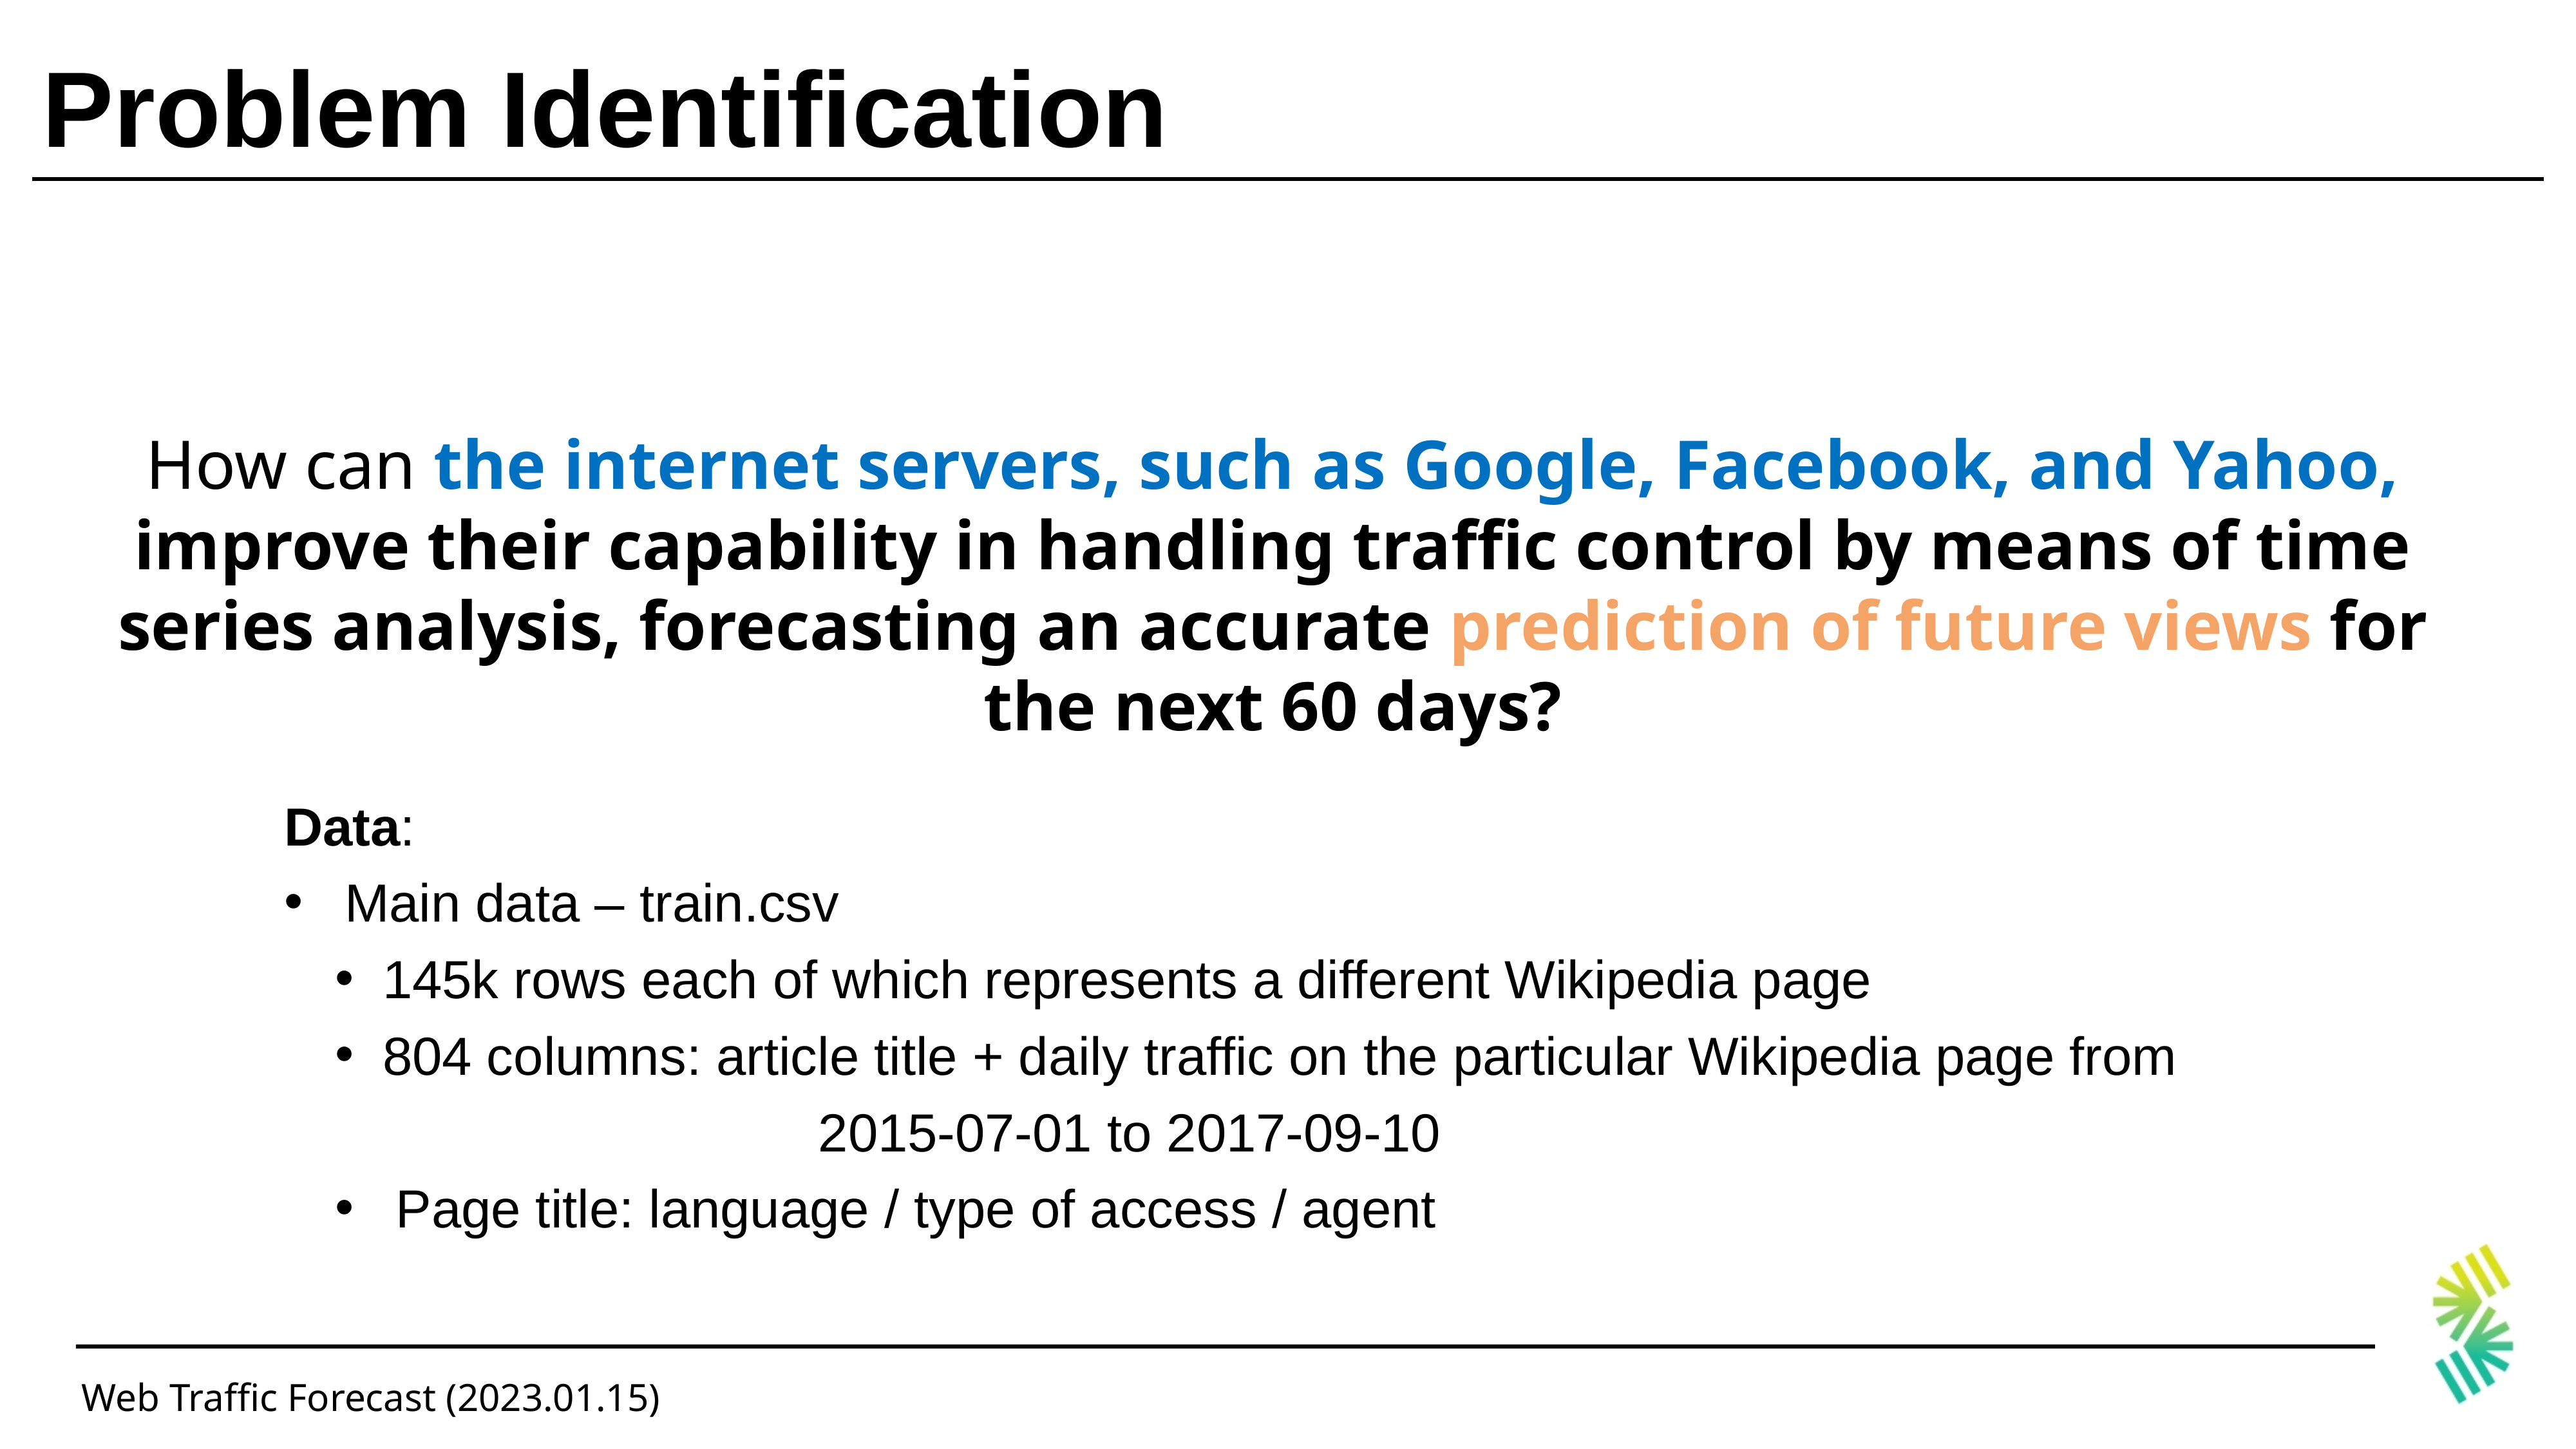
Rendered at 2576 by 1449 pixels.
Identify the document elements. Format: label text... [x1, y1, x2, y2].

title Problem Identification [32, 35, 2544, 169]
text_box How can the internet servers, such as Google, Facebook, and Yahoo, improve their capability in handling traffic control by means of time series analysis, forecasting an accurate prediction of future views for the next 60 days? [70, 417, 2476, 750]
picture [2375, 1224, 2576, 1425]
text_box Data: Main data – train.csv 145k rows each of which represents a different Wikipedia page 804 columns: article title + daily traffic on the particular Wikipedia page from 2015-07-01 to 2017-09-10 Page title: language / type of access / agent [279, 774, 2267, 1244]
